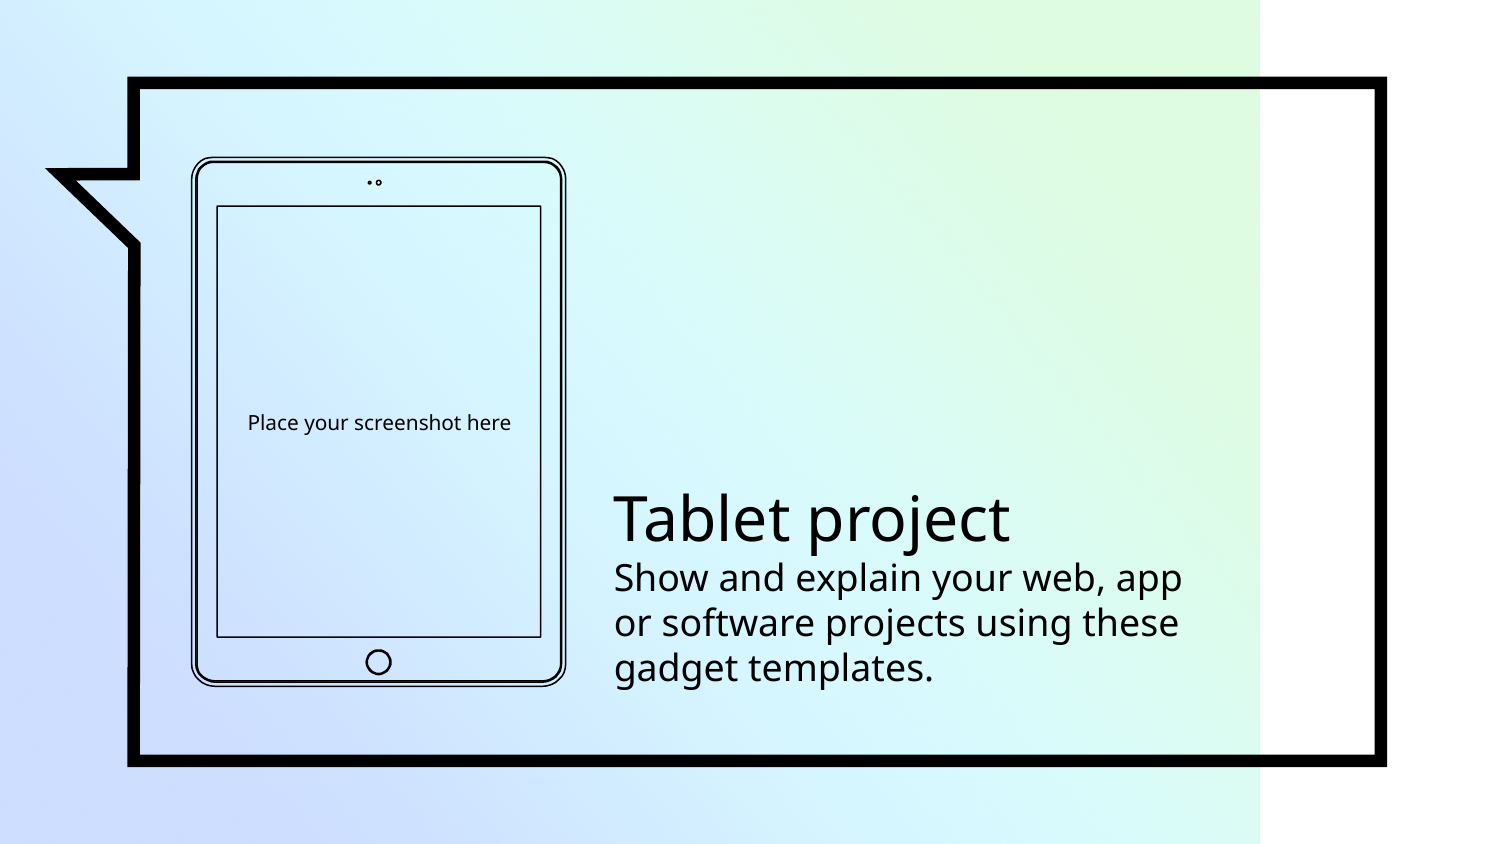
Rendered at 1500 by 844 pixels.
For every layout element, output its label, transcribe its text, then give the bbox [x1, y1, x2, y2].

text_box [191, 157, 566, 687]
picture [0, 0, 1260, 844]
text_box Place your screenshot here [217, 206, 542, 640]
picture [78, 90, 1260, 754]
list Tablet project Show and explain your web, app or software projects using these gadget templates. [598, 140, 1204, 704]
